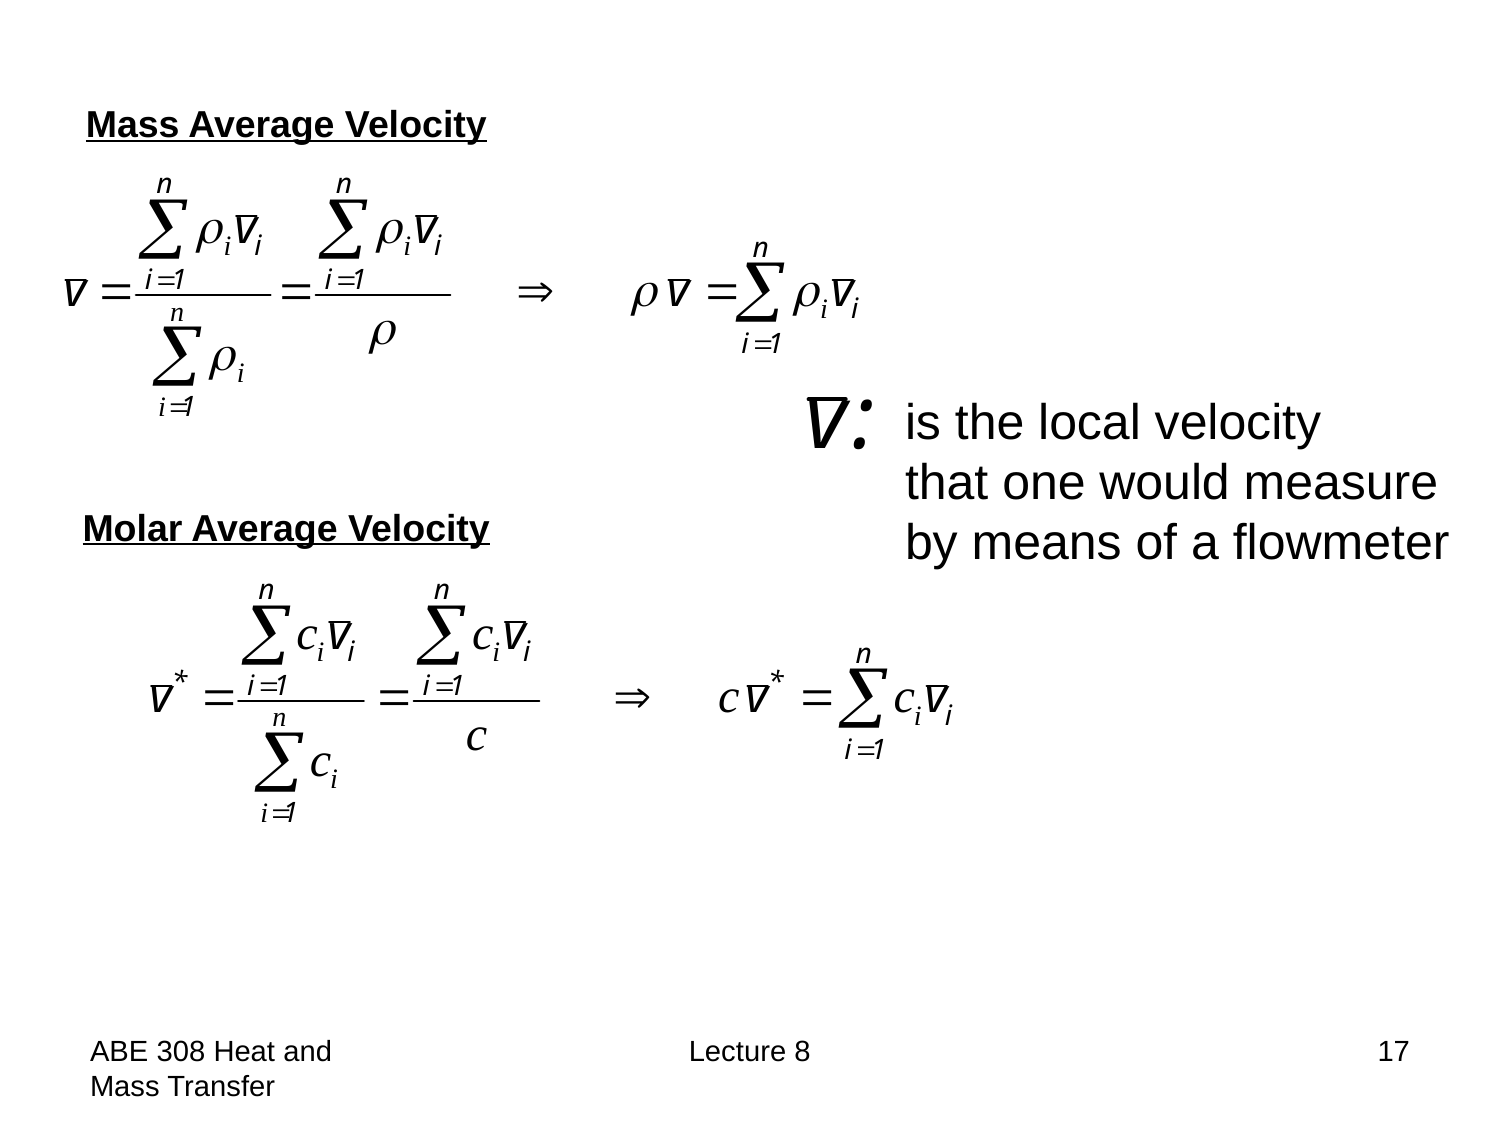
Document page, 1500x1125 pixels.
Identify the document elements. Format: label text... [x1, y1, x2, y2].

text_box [119, 567, 989, 834]
slide_number 17 [1074, 1024, 1425, 1103]
slide_number ABE 308 Heat and Mass Transfer [75, 1024, 425, 1103]
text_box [33, 161, 875, 428]
text_box Molar Average Velocity [67, 496, 505, 556]
text_box Mass Average Velocity [70, 92, 502, 153]
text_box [791, 381, 1466, 577]
footer Lecture 8 [512, 1024, 988, 1103]
